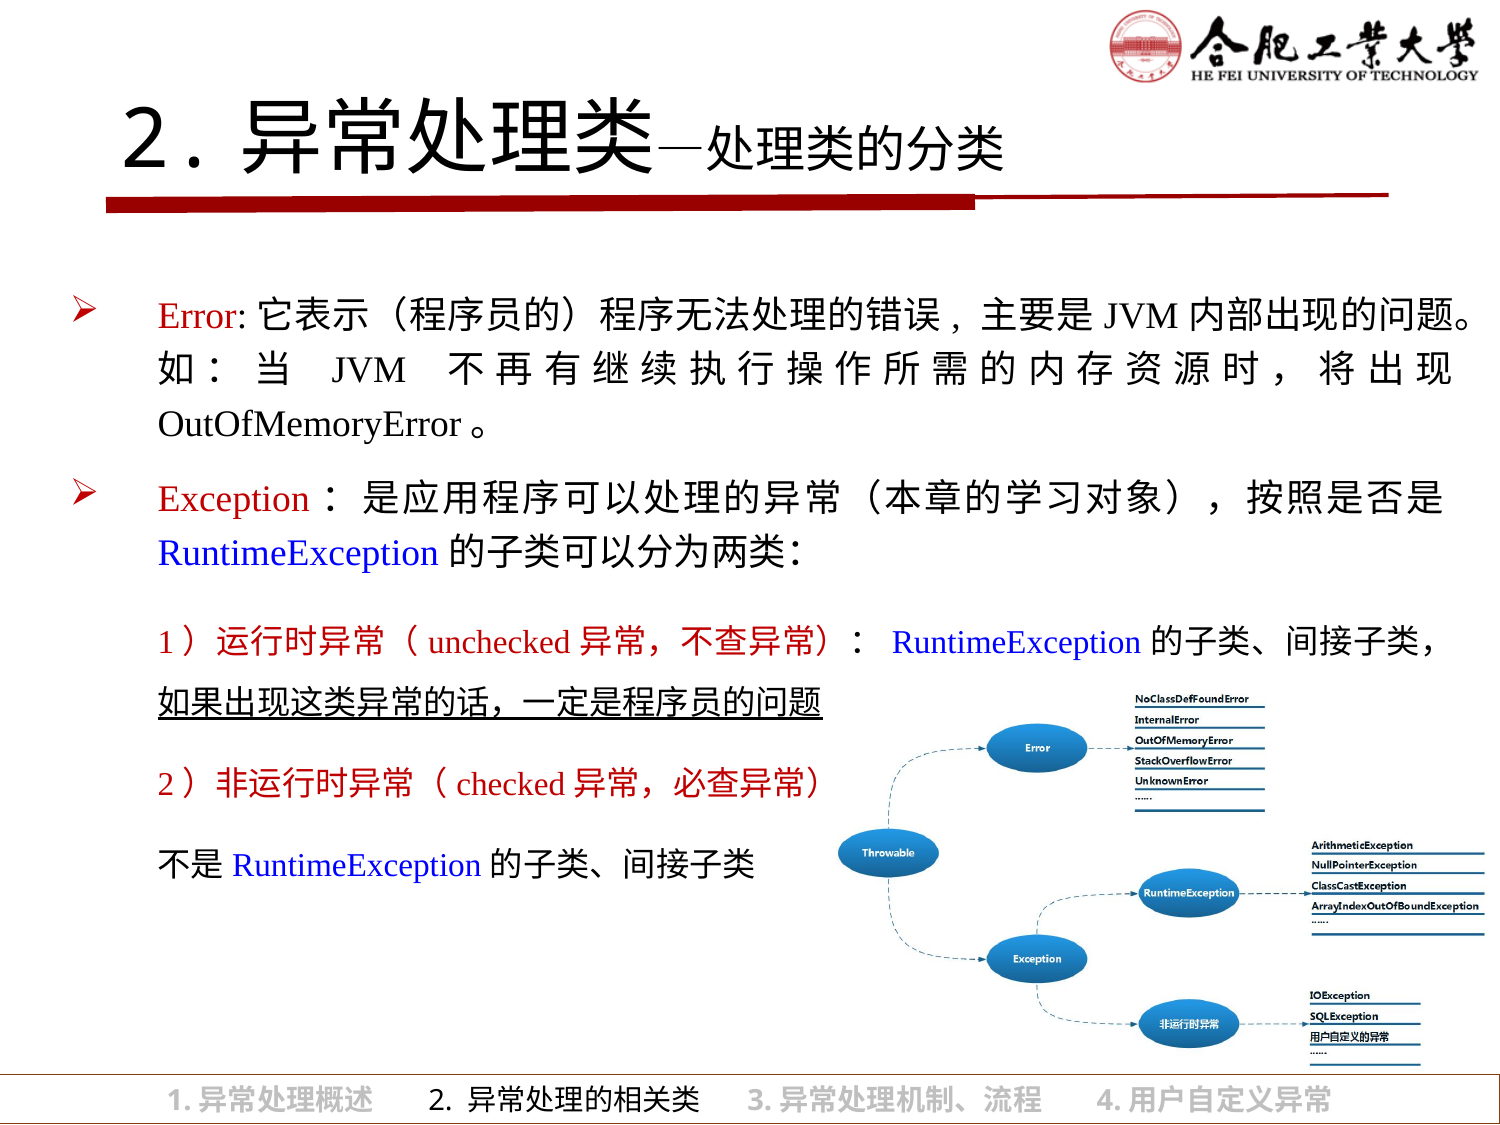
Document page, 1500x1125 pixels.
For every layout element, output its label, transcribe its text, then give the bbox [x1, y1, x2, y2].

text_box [106, 195, 1389, 202]
picture [836, 689, 1486, 1066]
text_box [105, 201, 975, 205]
text_box Error:它表示（程序员的）程序无法处理的错误, 主要是JVM内部出现的问题。如：当 JVM 不再有继续执行操作所需的内存资源时，将出现 OutOfMemoryError。 Exception：是应用程序可以处理的异常（本章的学习对象），按照是否是RuntimeException的子类可以分为两类： 1）运行时异常（unchecked异常，不查异常）：RuntimeException的子类、间接子类，如果出现这类异常的话，一定是程序员的问题 2）非运行时异常（checked异常，必查异常）： 不是RuntimeException的子类、间接子类 [55, 275, 1469, 891]
picture [1108, 3, 1486, 86]
text_box 1.异常处理概述 2. 异常处理的相关类 3.异常处理机制、流程 4.用户自定义异常 [0, 1074, 1500, 1124]
text_box 2.异常处理类—处理类的分类 [104, 76, 1046, 192]
